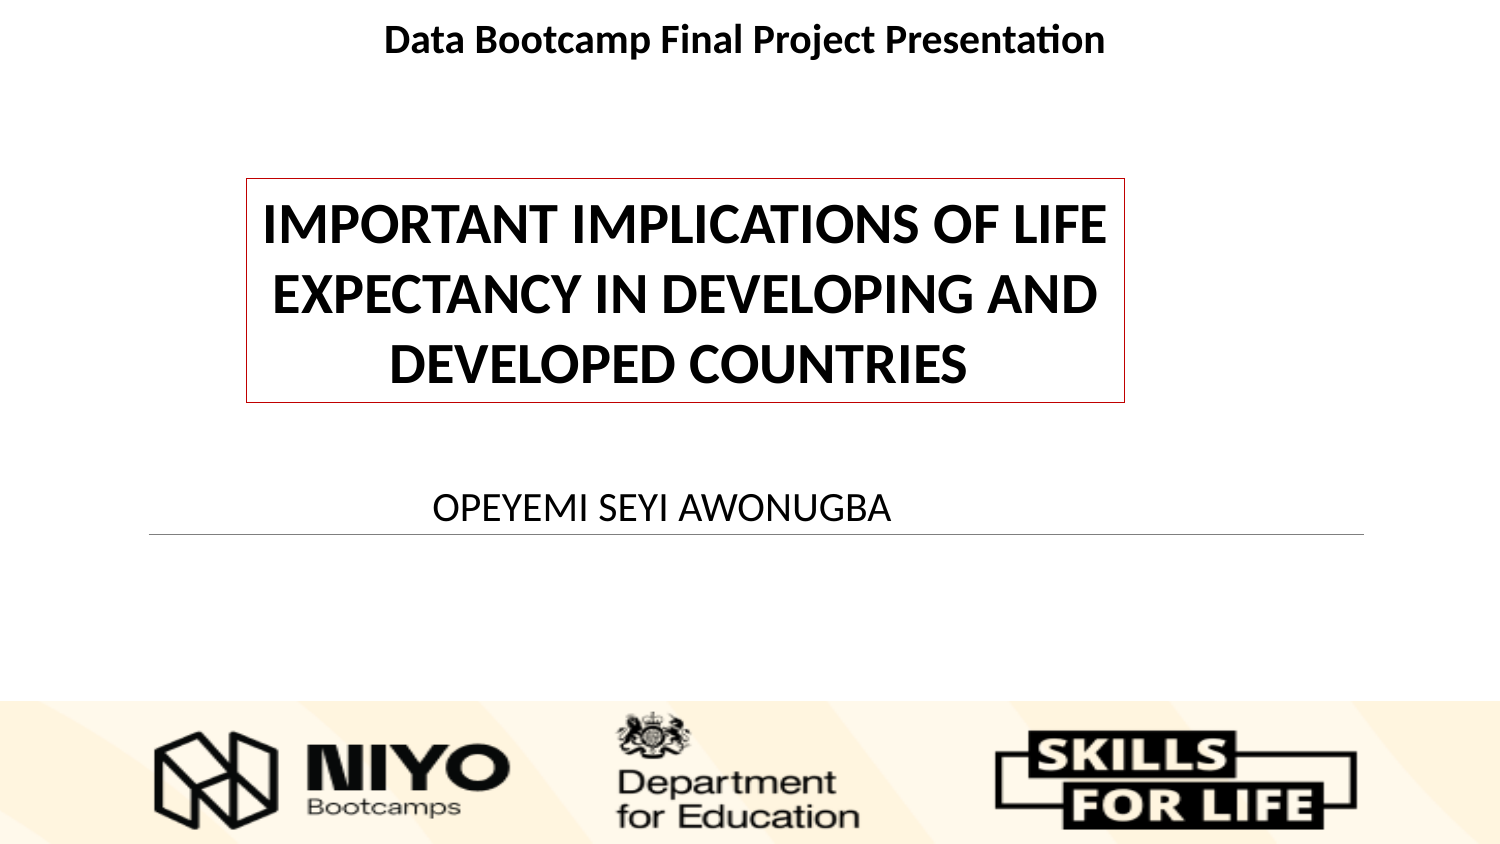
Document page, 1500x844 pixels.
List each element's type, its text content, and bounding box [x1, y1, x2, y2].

text_box IMPORTANT IMPLICATIONS OF LIFE EXPECTANCY IN DEVELOPING AND DEVELOPED COUNTRIES [246, 178, 1125, 403]
text_box OPEYEMI SEYI AWONUGBA [287, 469, 1038, 538]
text_box Data Bootcamp Final Project Presentation [157, 4, 1343, 70]
picture [0, 701, 1500, 844]
